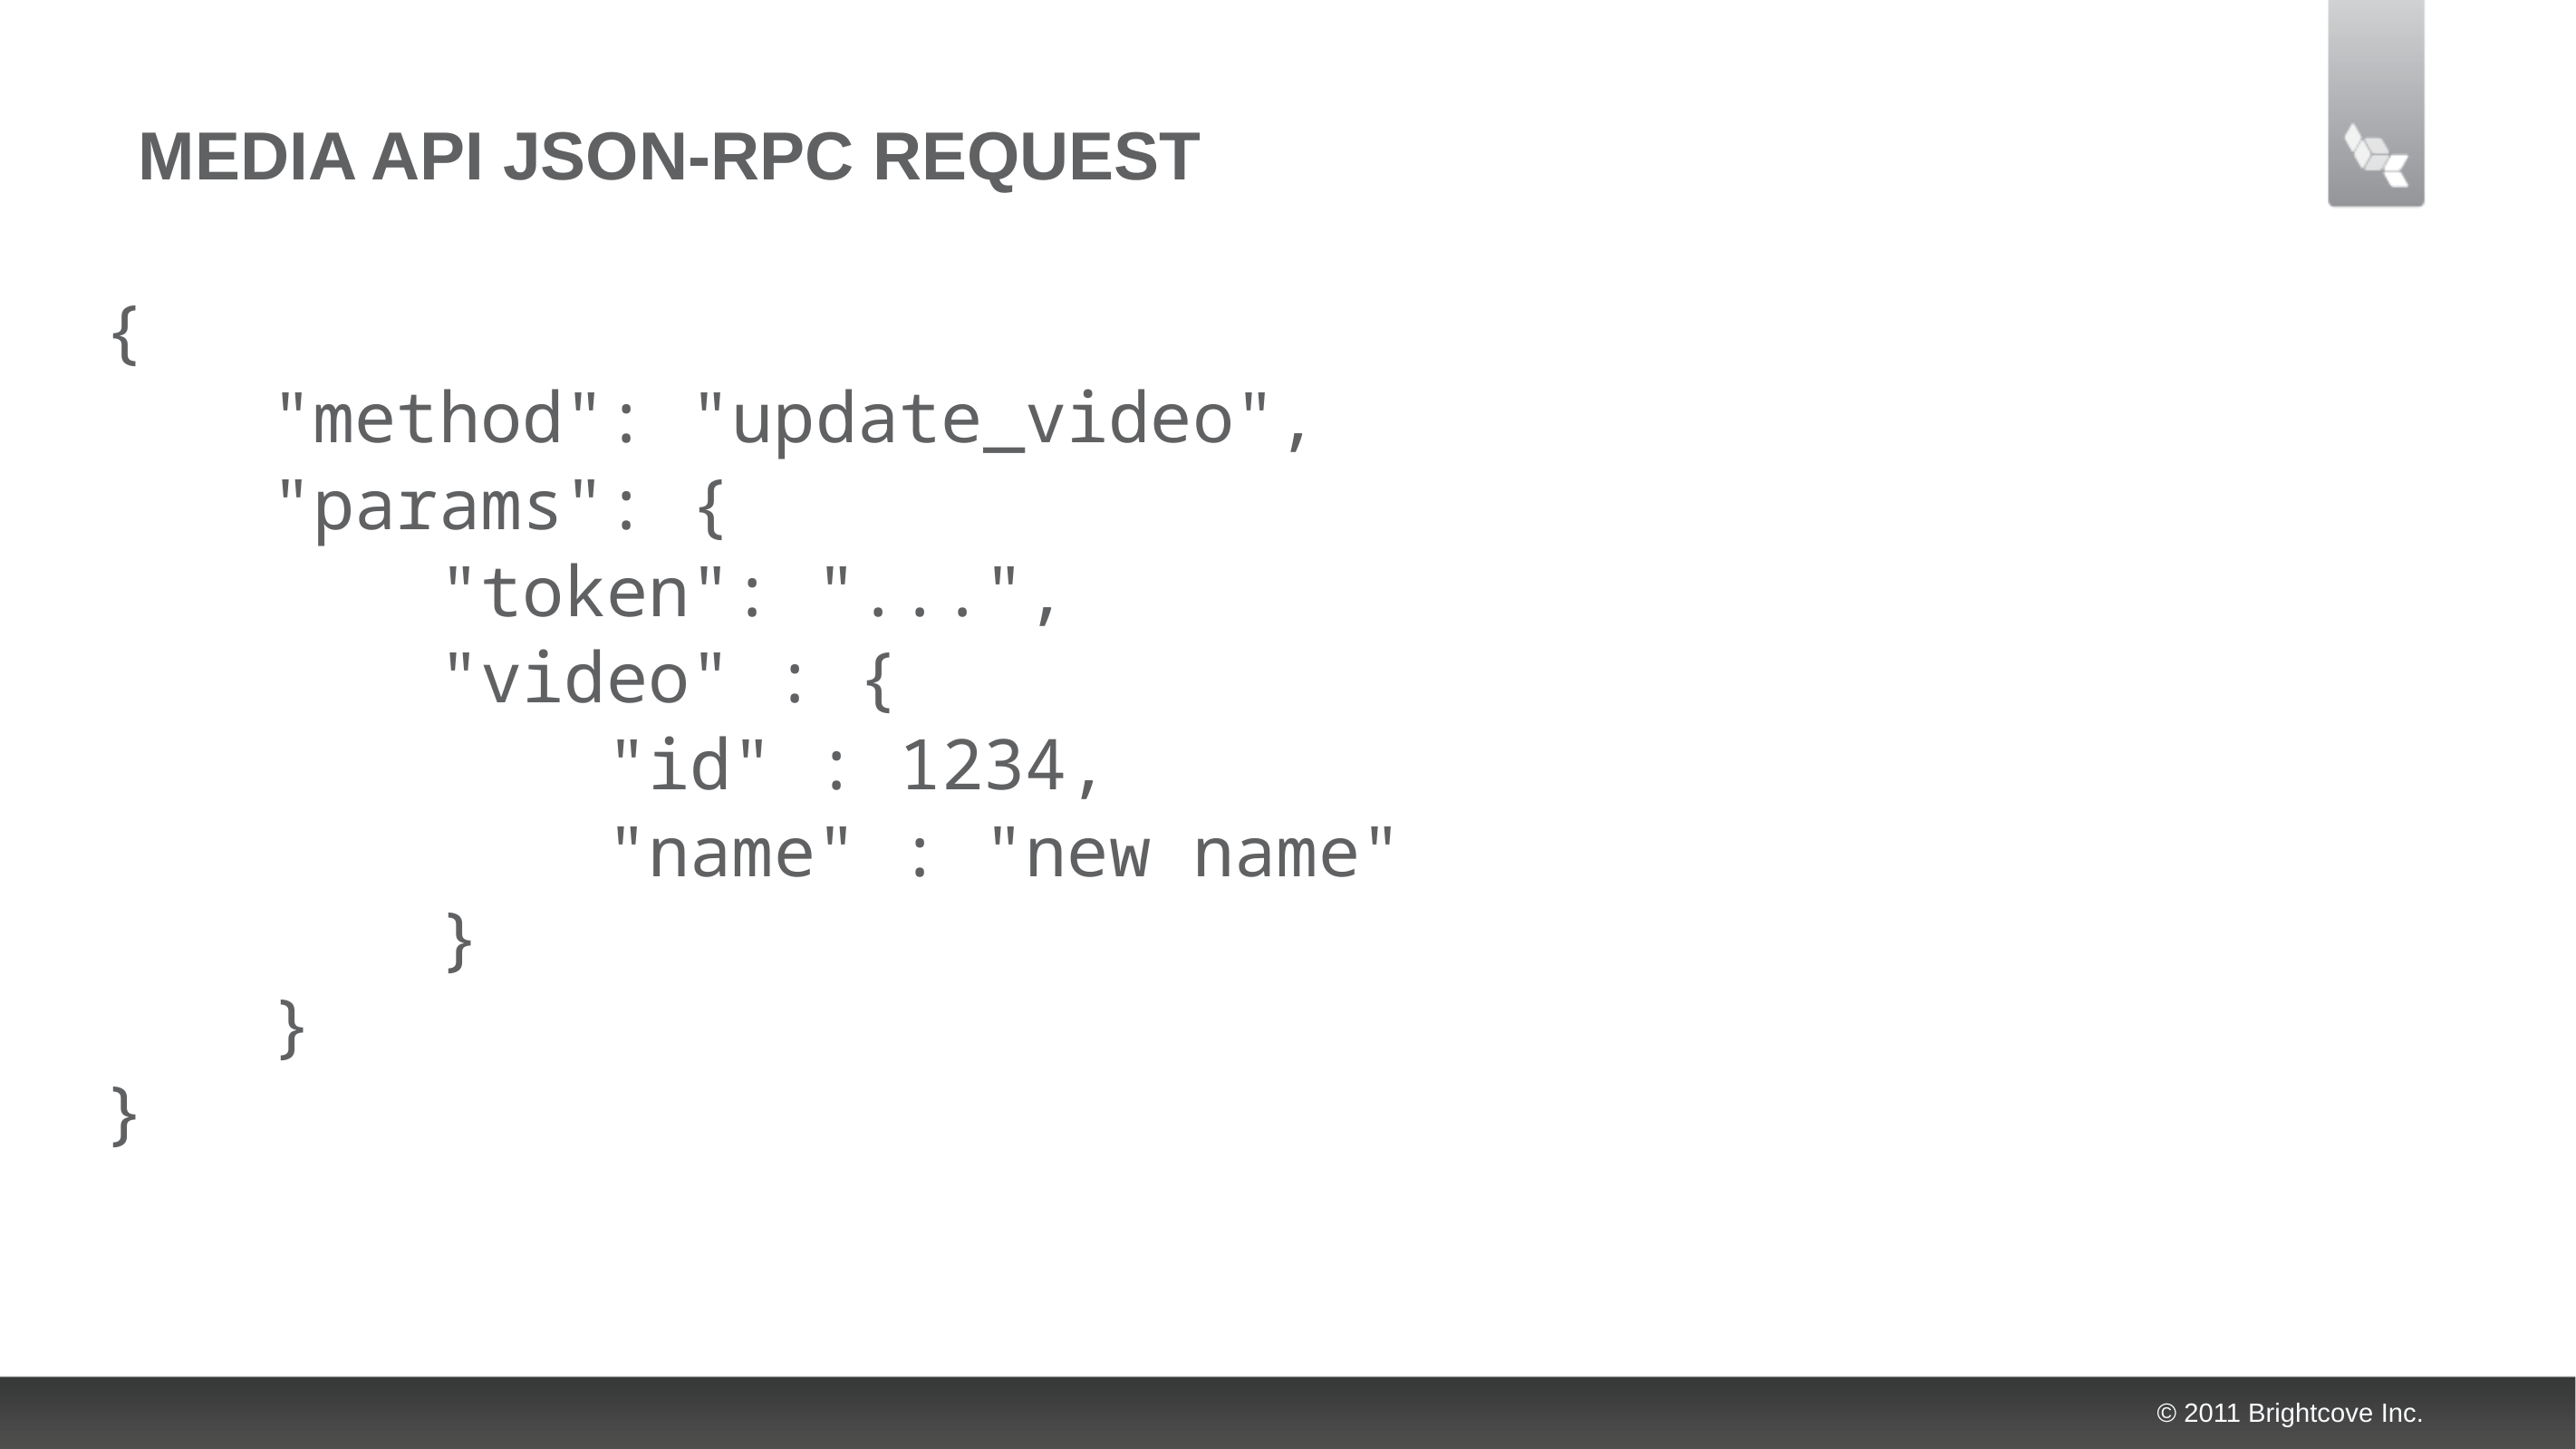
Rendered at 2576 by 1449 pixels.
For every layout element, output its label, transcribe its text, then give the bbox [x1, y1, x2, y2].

title Media API JSON-RPC Request [115, 43, 2270, 261]
list { "method": "update_video", "params": { "token": "...", "video" : { "id" : 1234, "name" : "new name" } } } [80, 284, 2441, 1207]
picture [0, 0, 2576, 1449]
